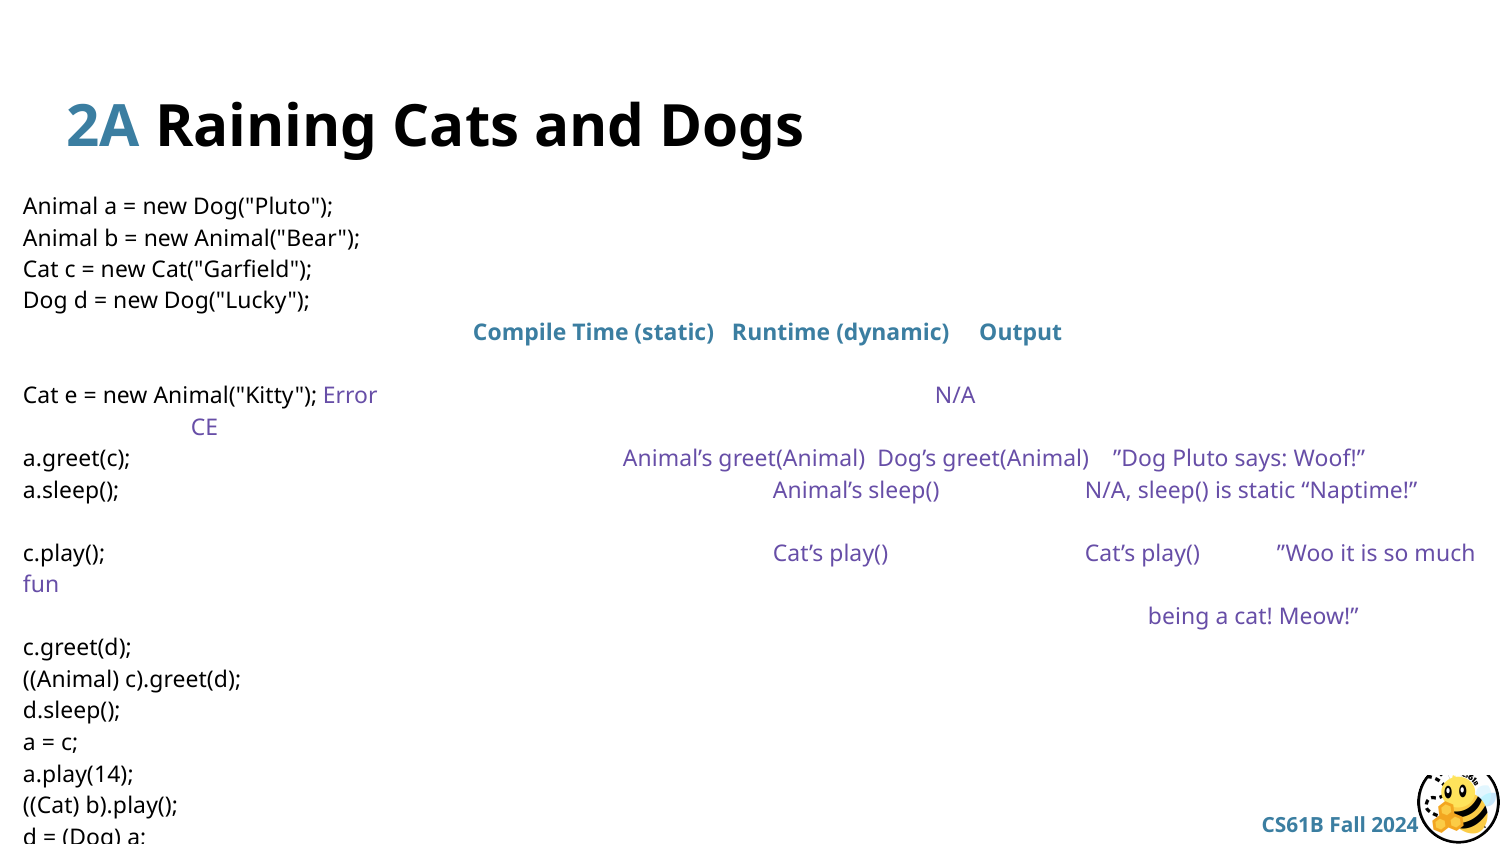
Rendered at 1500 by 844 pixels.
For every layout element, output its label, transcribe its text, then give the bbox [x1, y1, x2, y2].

picture [1417, 775, 1500, 844]
list Animal a = new Dog("Pluto"); Animal b = new Animal("Bear"); Cat c = new Cat("Garfield"); Dog d = new Dog("Lucky"); Compile Time (static) Runtime (dynamic) Output Cat e = new Animal("Kitty"); Error N/A CE a.greet(c); Animal’s greet(Animal) Dog’s greet(Animal) ”Dog Pluto says: Woof!” a.sleep(); Animal’s sleep() N/A, sleep() is static “Naptime!” c.play(); Cat’s play() Cat’s play() ”Woo it is so much fun being a cat! Meow!” c.greet(d); ((Animal) c).greet(d); d.sleep(); a = c; a.play(14); ((Cat) b).play(); d = (Dog) a; c = a; [7, 172, 1500, 775]
title 2A Raining Cats and Dogs [51, 72, 1449, 167]
